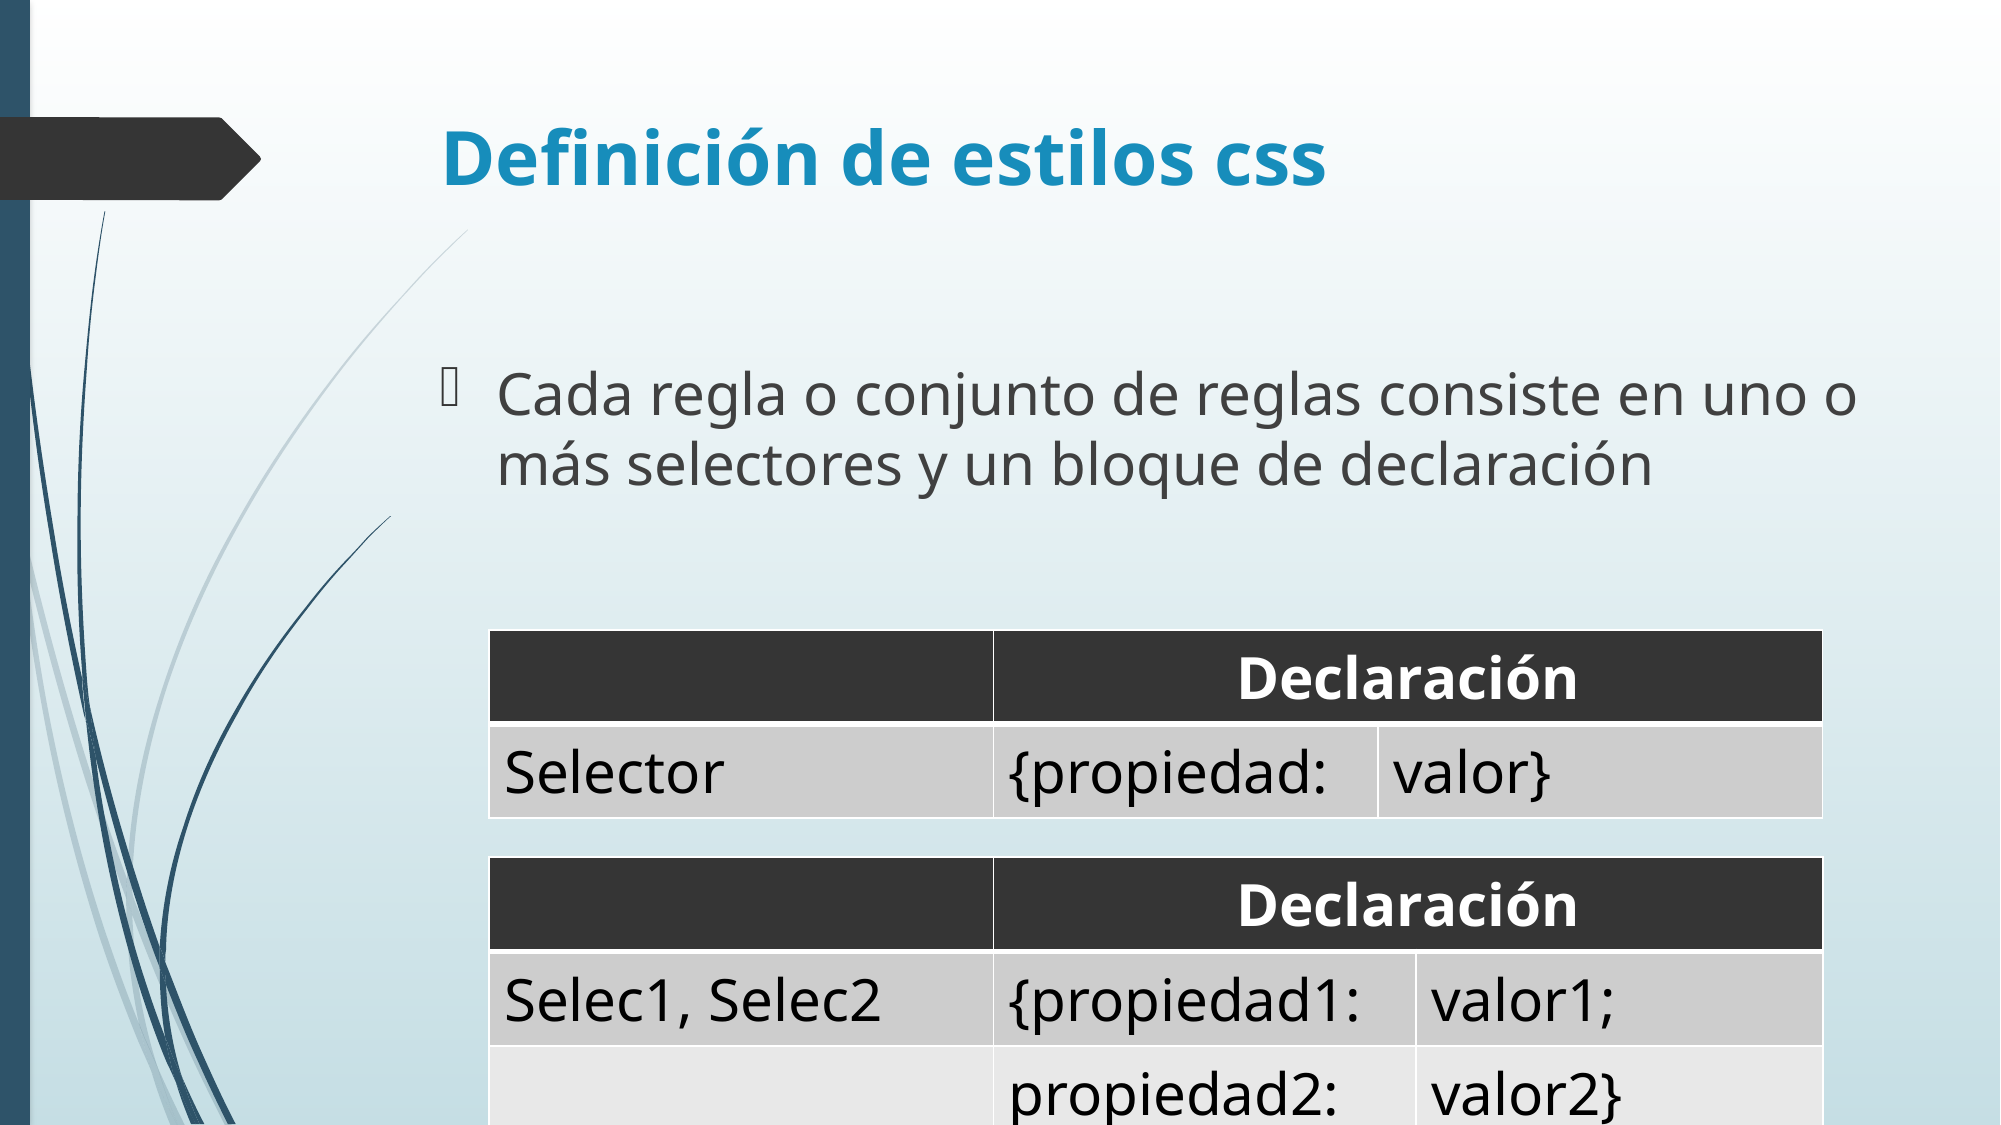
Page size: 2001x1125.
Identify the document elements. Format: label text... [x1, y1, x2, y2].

table_cell {propiedad1: [994, 954, 1415, 1045]
list Cada regla o conjunto de reglas consiste en uno o más selectores y un bloque de declaración [424, 350, 1888, 970]
table_header [490, 631, 993, 721]
table_cell valor} [1379, 727, 1822, 817]
table_cell valor2} [1417, 1047, 1822, 1125]
table_header Declaración [994, 631, 1822, 721]
table_cell Selector [490, 727, 993, 817]
table_header [490, 858, 993, 949]
table_cell {propiedad: [994, 727, 1377, 817]
table_cell propiedad2: [994, 1047, 1415, 1125]
table_cell Selec1, Selec2 [490, 954, 993, 1045]
title Definición de estilos css [425, 102, 1888, 313]
table_cell [490, 1047, 993, 1125]
table_cell valor1; [1417, 954, 1822, 1045]
table_header Declaración [994, 858, 1822, 949]
